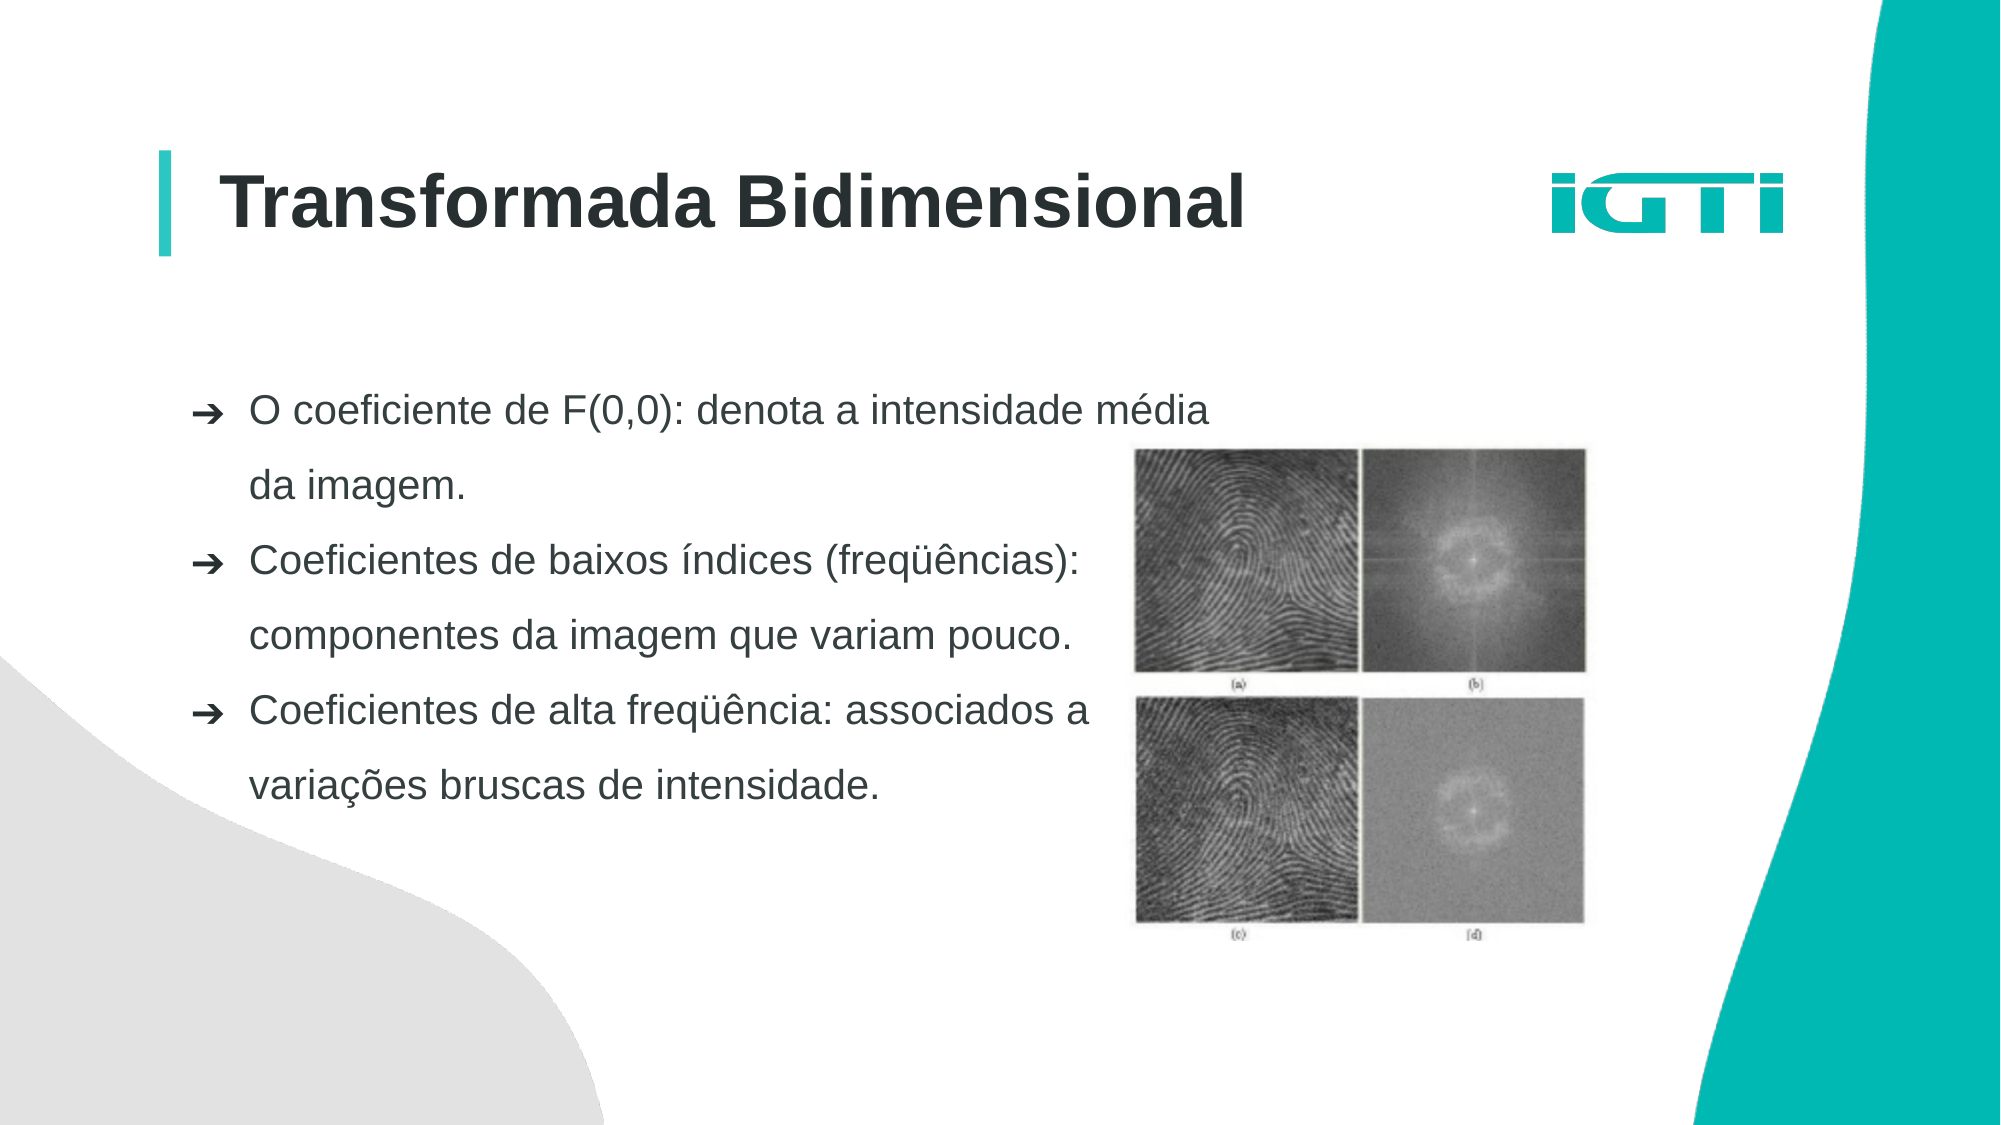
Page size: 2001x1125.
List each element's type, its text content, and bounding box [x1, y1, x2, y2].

list O coeficiente de F(0,0): denota a intensidade média da imagem. Coeficientes de baixos índices (freqüências): componentes da imagem que variam pouco. Coeficientes de alta freqüência: associados a variações bruscas de intensidade. [159, 350, 1236, 1038]
list Transformada Bidimensional [204, 144, 1515, 263]
picture [0, 399, 744, 1125]
picture [1123, 438, 1598, 949]
picture [1552, 173, 1783, 233]
picture [1593, 0, 2001, 1125]
